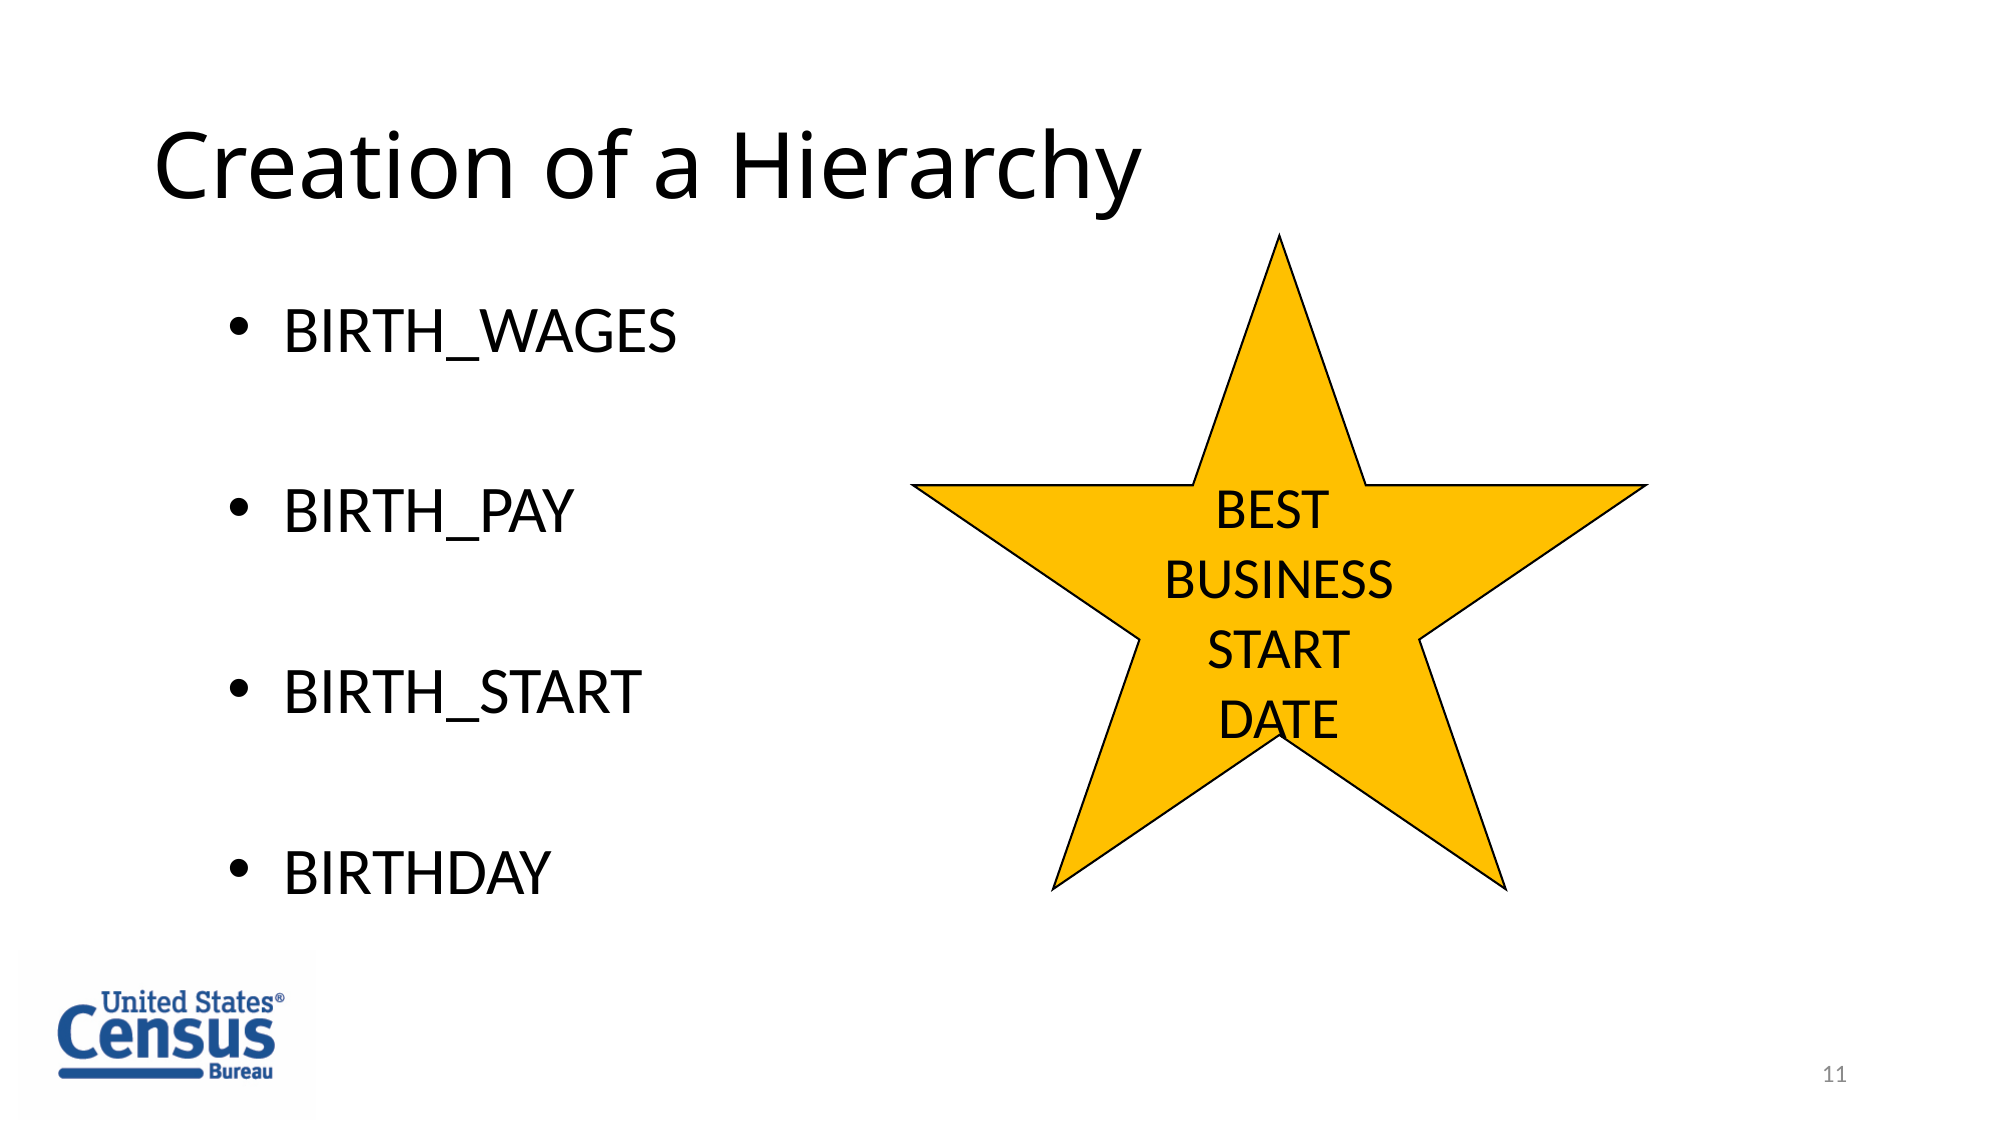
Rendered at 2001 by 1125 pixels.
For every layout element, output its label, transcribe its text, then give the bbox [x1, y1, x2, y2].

picture [18, 950, 316, 1120]
slide_number 11 [1412, 1042, 1863, 1103]
title Creation of a Hierarchy [137, 59, 1863, 278]
list BIRTH_WAGES BIRTH_PAY BIRTH_START BIRTHDAY [137, 277, 900, 932]
text_box BEST BUSINESS START DATE [909, 232, 1649, 892]
